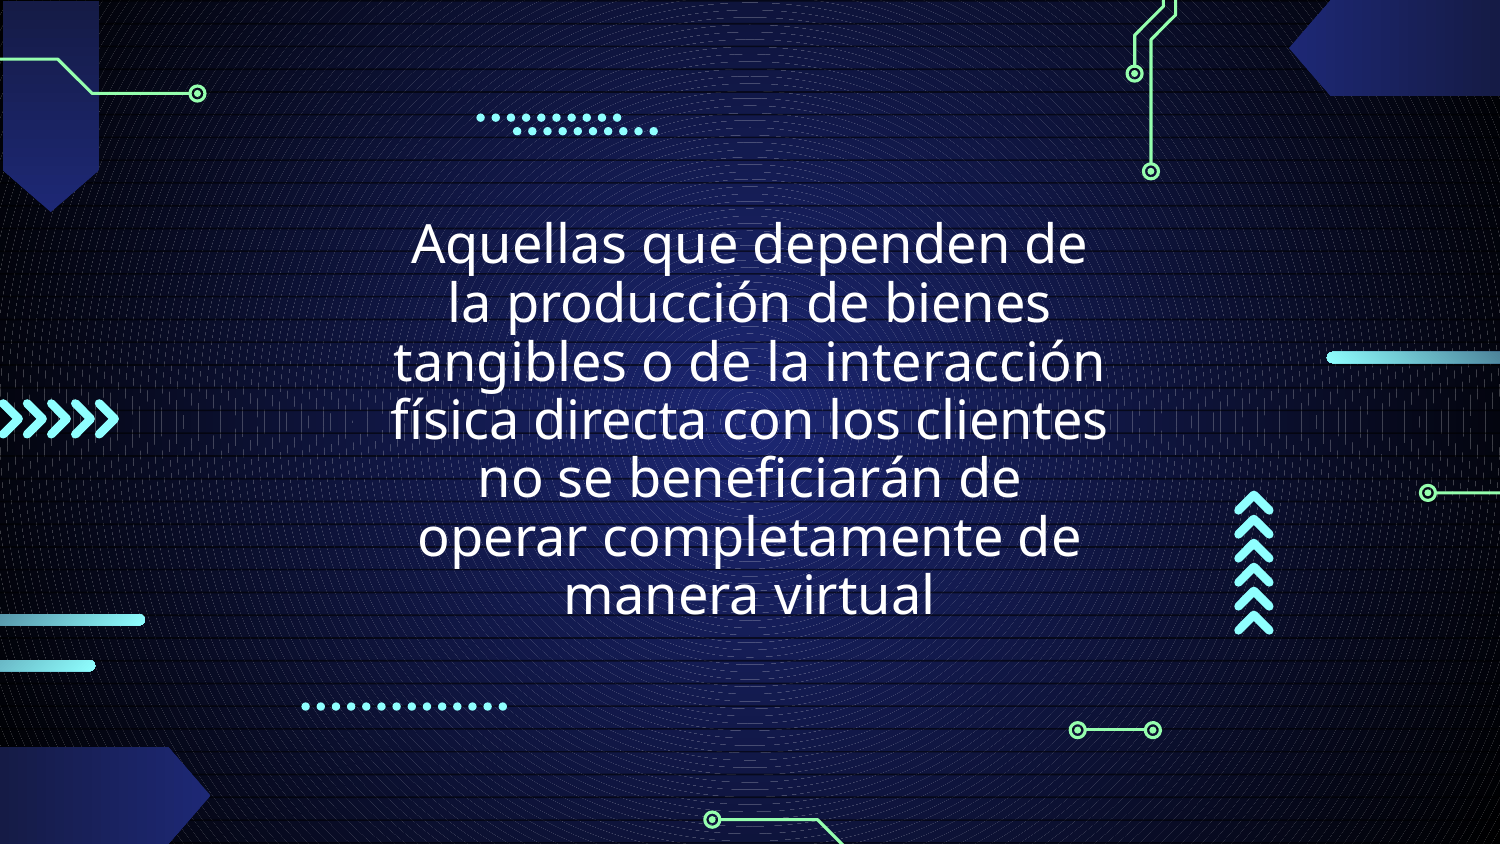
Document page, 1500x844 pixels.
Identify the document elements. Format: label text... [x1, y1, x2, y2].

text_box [476, 113, 659, 136]
subtitle Aquellas que dependen de la producción de bienes tangibles o de la interacción física directa con los clientes no se beneficiarán de operar completamente de manera virtual [371, 284, 1129, 560]
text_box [1180, 542, 1327, 583]
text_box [301, 702, 508, 711]
